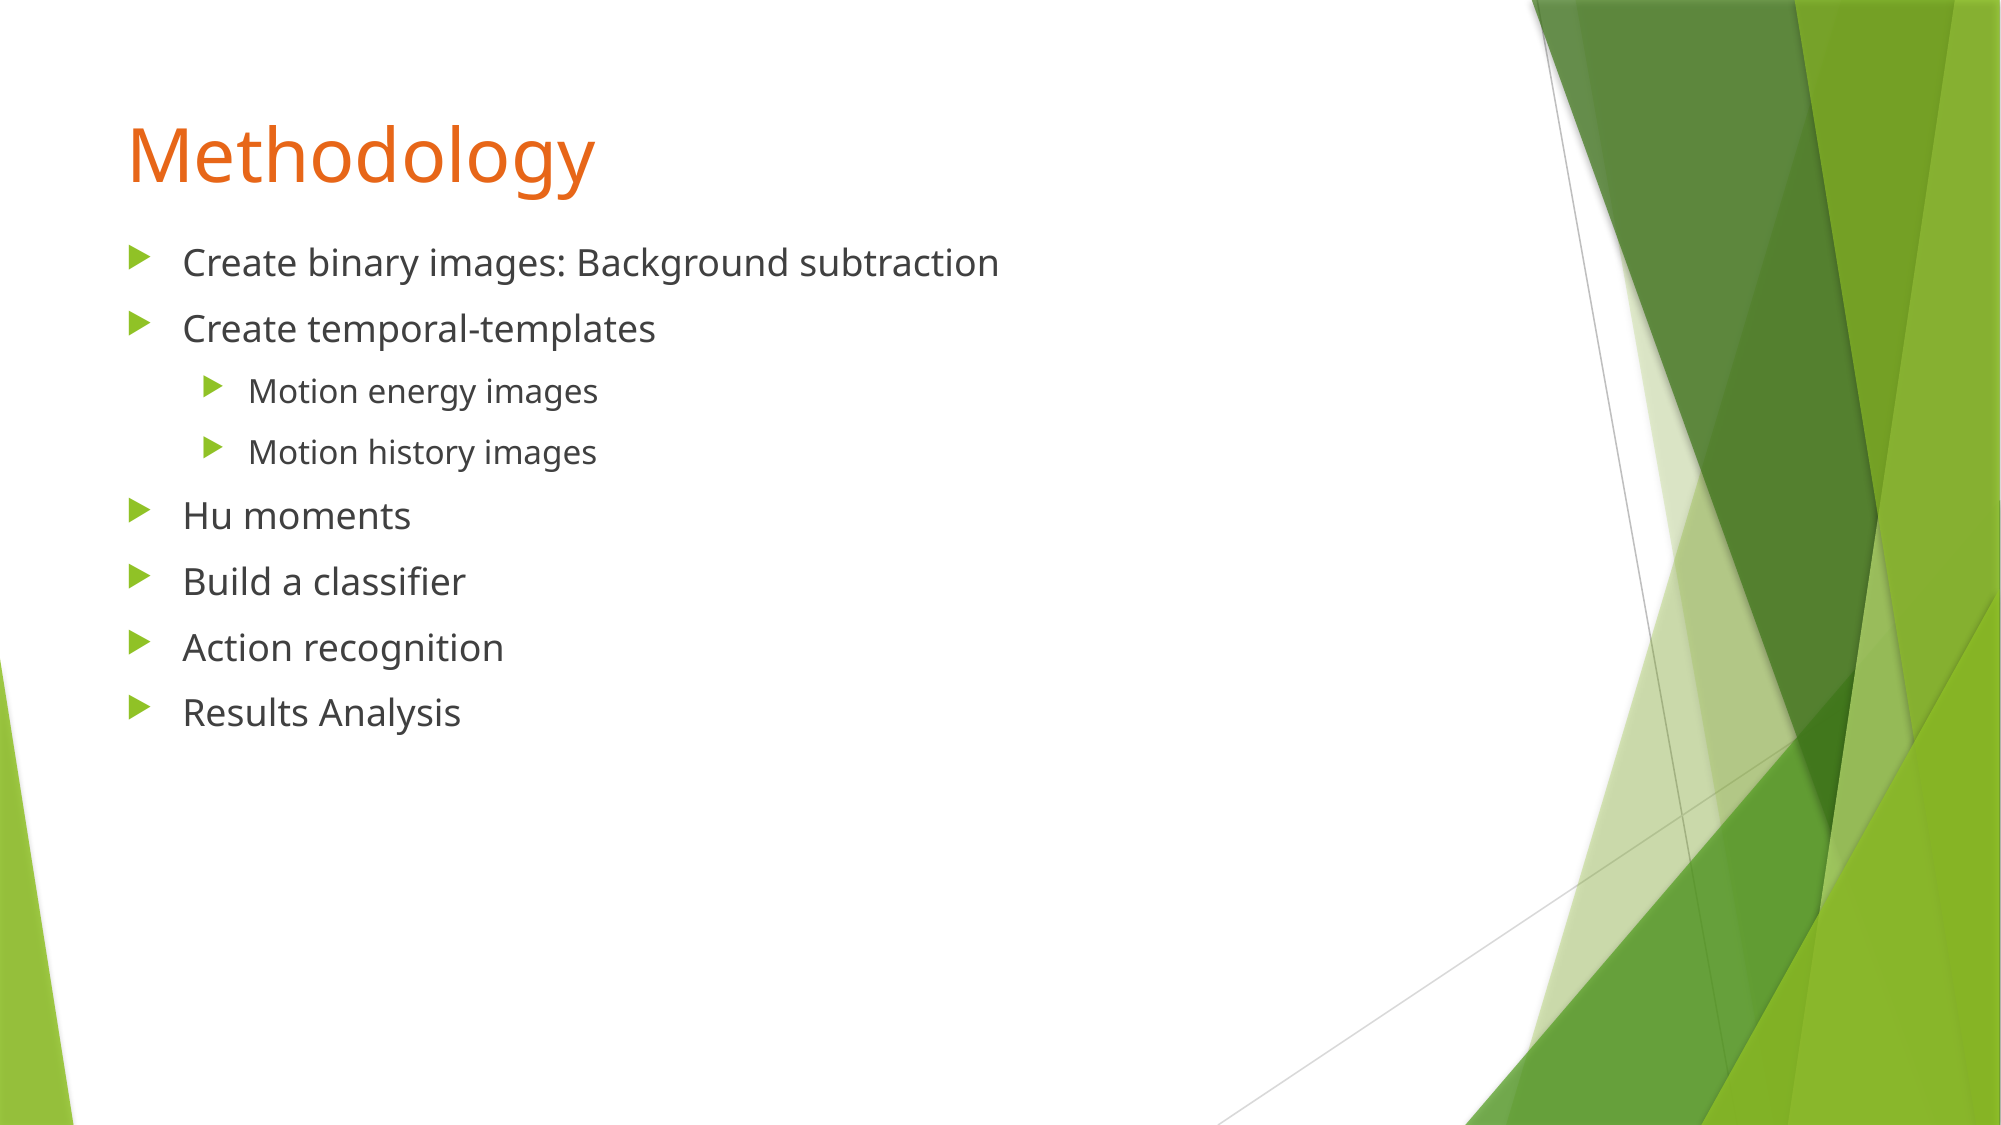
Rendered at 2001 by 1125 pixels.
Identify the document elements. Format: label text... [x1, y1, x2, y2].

title Methodology [111, 99, 1522, 231]
list Create binary images: Background subtraction Create temporal-templates Motion energy images Motion history images Hu moments Build a classifier Action recognition Results Analysis [111, 231, 1522, 992]
